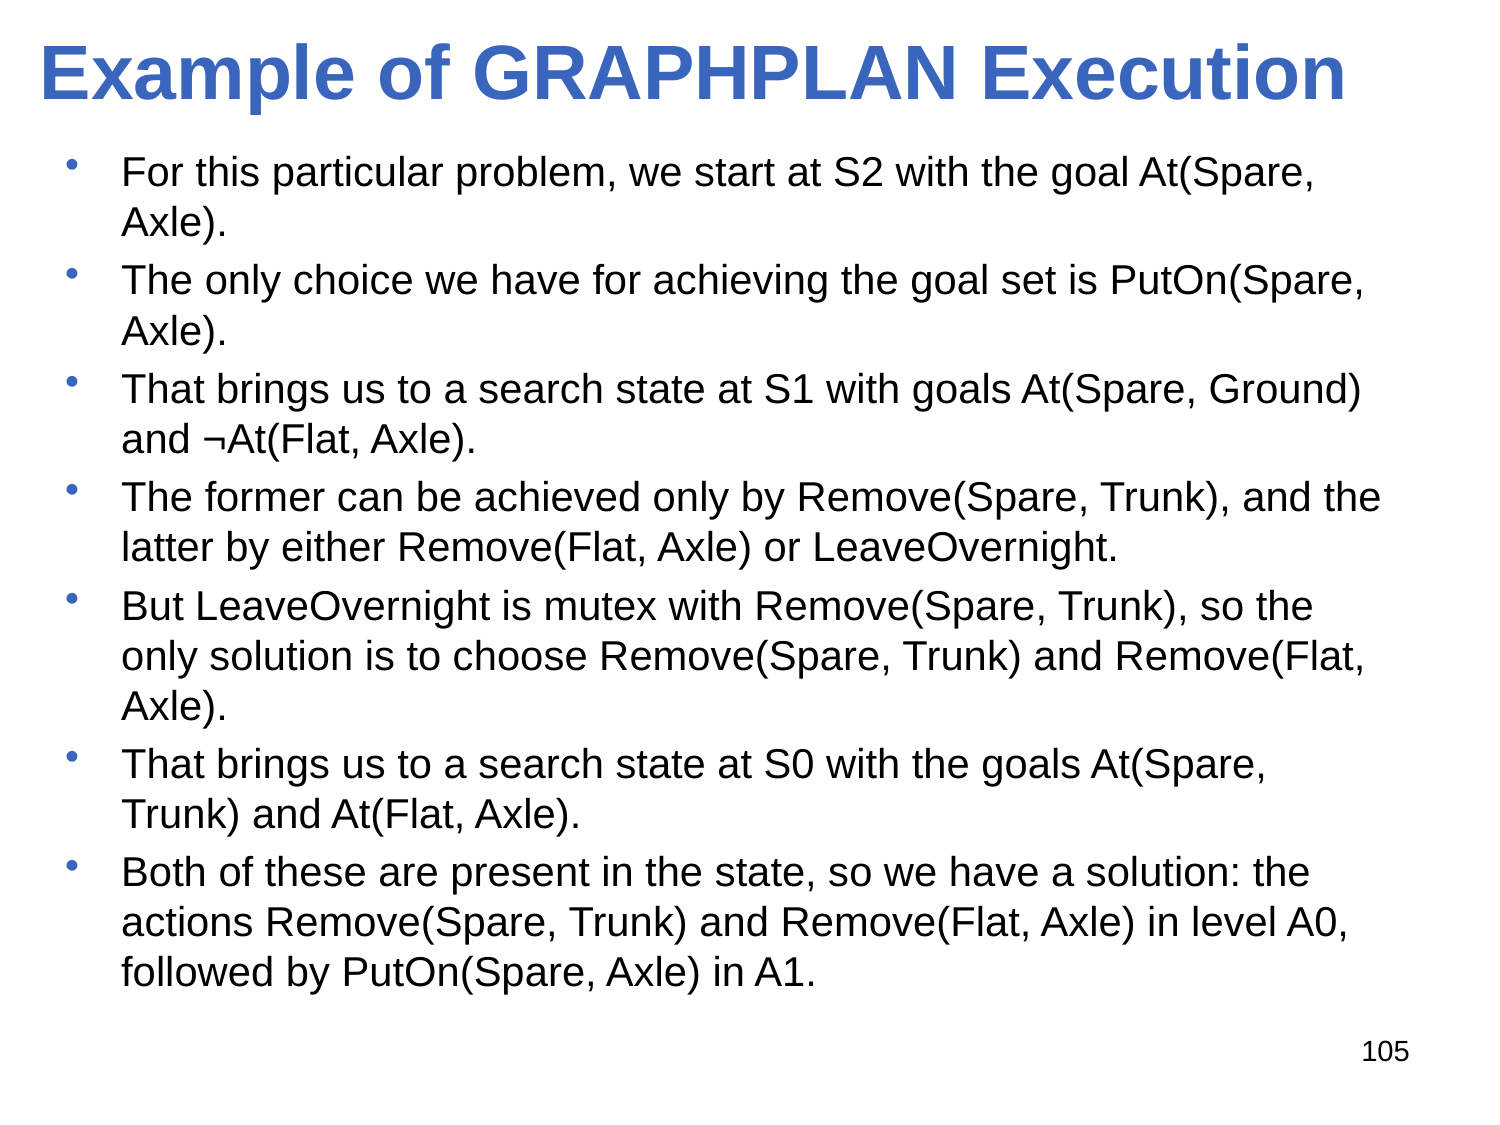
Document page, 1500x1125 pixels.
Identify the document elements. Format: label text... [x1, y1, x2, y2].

list For this particular problem, we start at S2 with the goal At(Spare, Axle). The only choice we have for achieving the goal set is PutOn(Spare, Axle). That brings us to a search state at S1 with goals At(Spare, Ground) and ¬At(Flat, Axle). The former can be achieved only by Remove(Spare, Trunk), and the latter by either Remove(Flat, Axle) or LeaveOvernight. But LeaveOvernight is mutex with Remove(Spare, Trunk), so the only solution is to choose Remove(Spare, Trunk) and Remove(Flat, Axle). That brings us to a search state at S0 with the goals At(Spare, Trunk) and At(Flat, Axle). Both of these are present in the state, so we have a solution: the actions Remove(Spare, Trunk) and Remove(Flat, Axle) in level A0, followed by PutOn(Spare, Axle) in A1. [50, 137, 1400, 1088]
title Example of GraphPlan Execution [24, 12, 1413, 125]
slide_number 105 [1074, 1024, 1426, 1103]
